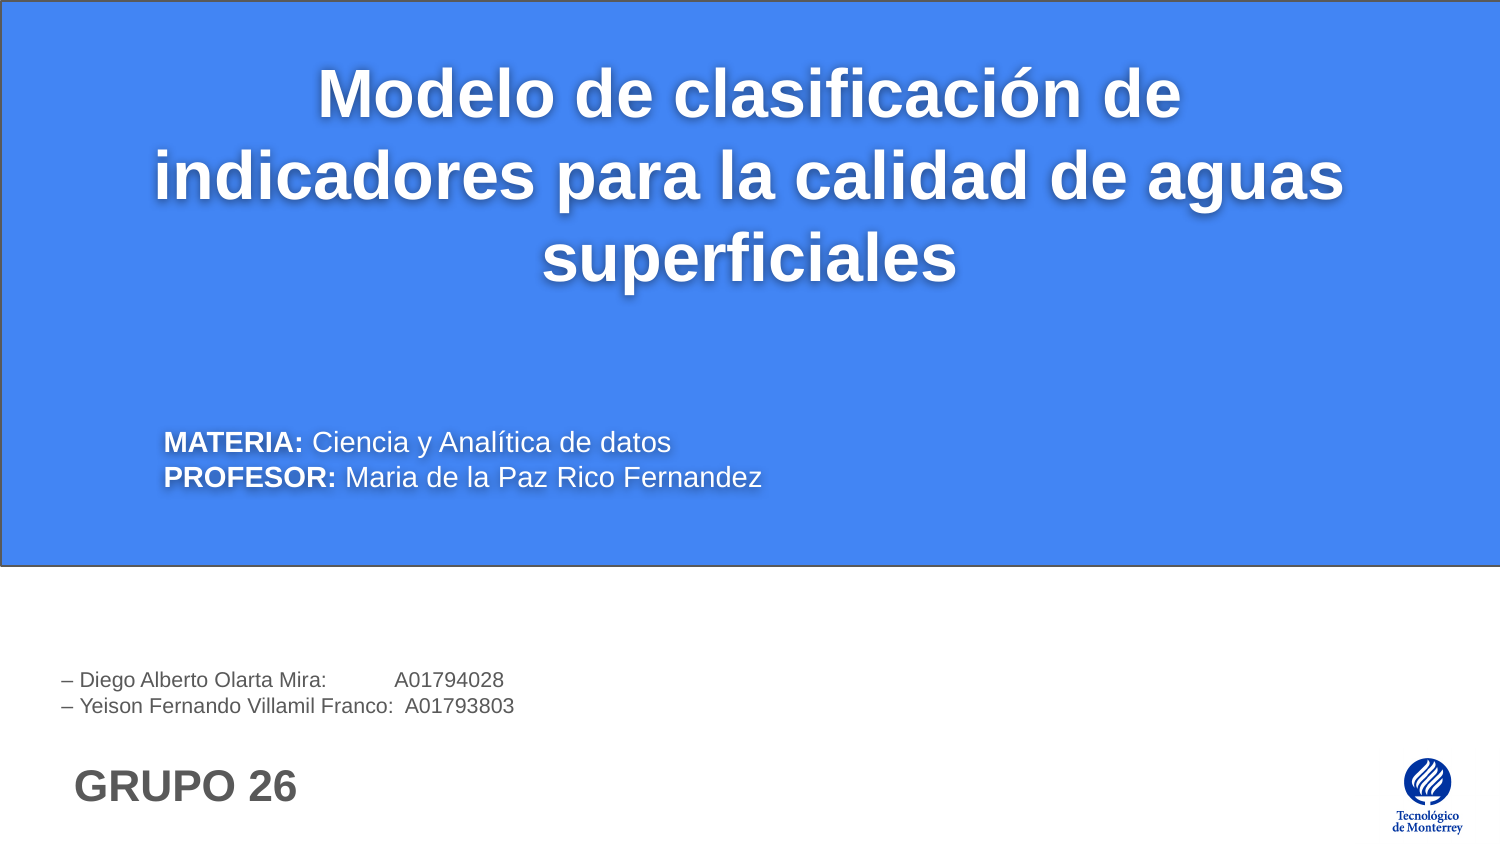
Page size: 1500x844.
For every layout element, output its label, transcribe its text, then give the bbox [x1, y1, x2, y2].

subtitle GRUPO 26 [58, 742, 629, 826]
title Modelo de clasificación de indicadores para la calidad de aguas superficiales [122, 51, 1378, 310]
subtitle – Diego Alberto Olarta Mira: A01794028 – Yeison Fernando Villamil Franco: A01793803 [46, 651, 616, 735]
picture [1355, 748, 1500, 844]
text_box [1, 1, 1500, 566]
text_box MATERIA: Ciencia y Analítica de datos PROFESOR: Maria de la Paz Rico Fernandez [148, 408, 1161, 509]
